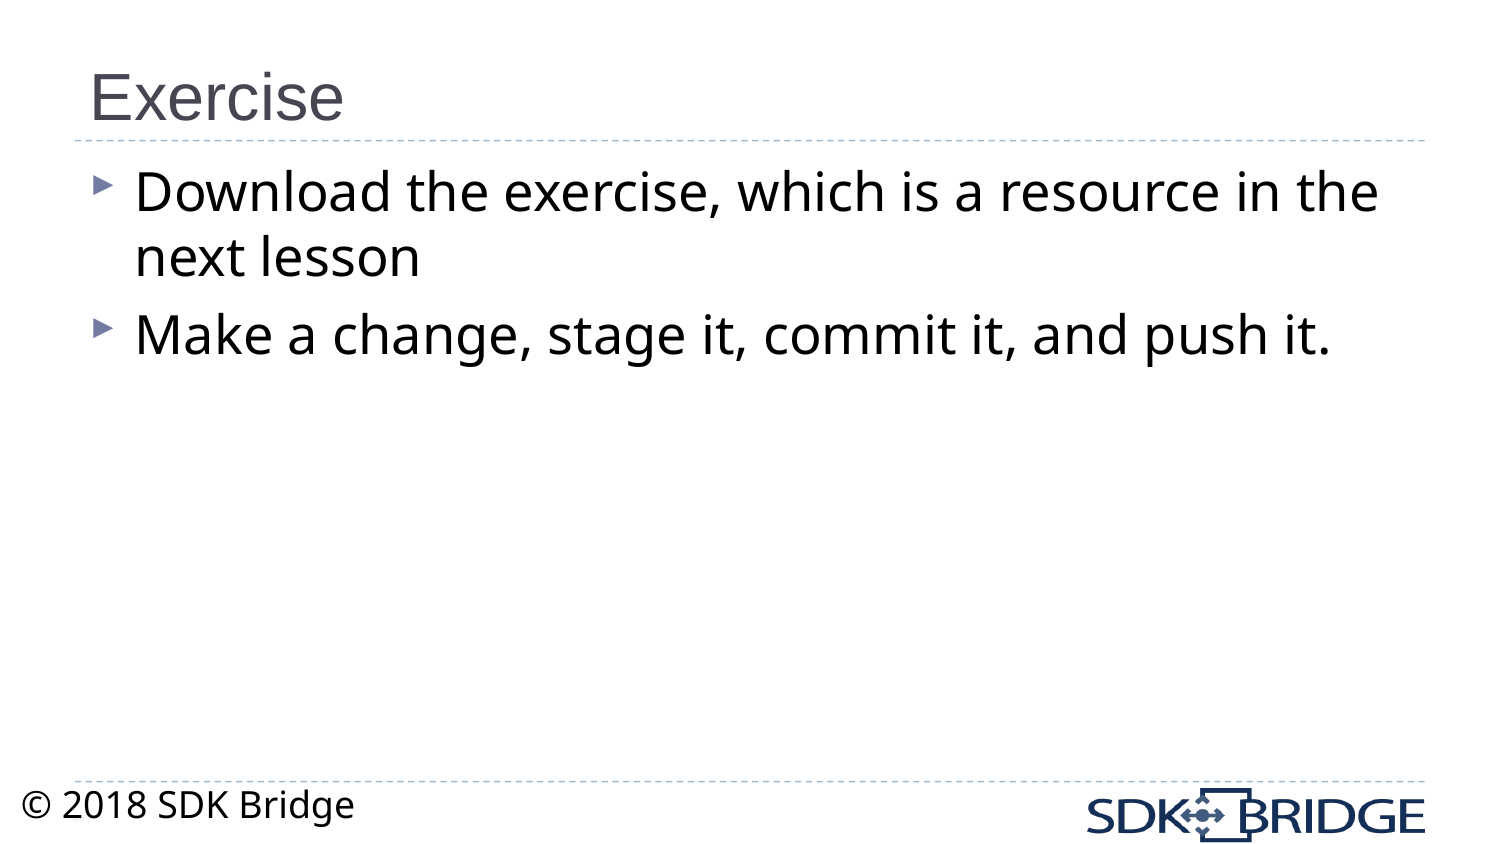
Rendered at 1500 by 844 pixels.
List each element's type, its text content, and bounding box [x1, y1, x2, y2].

list Download the exercise, which is a resource in the next lesson Make a change, stage it, commit it, and push it. [75, 150, 1425, 758]
title Exercise [75, 18, 1425, 141]
picture [1087, 788, 1425, 843]
